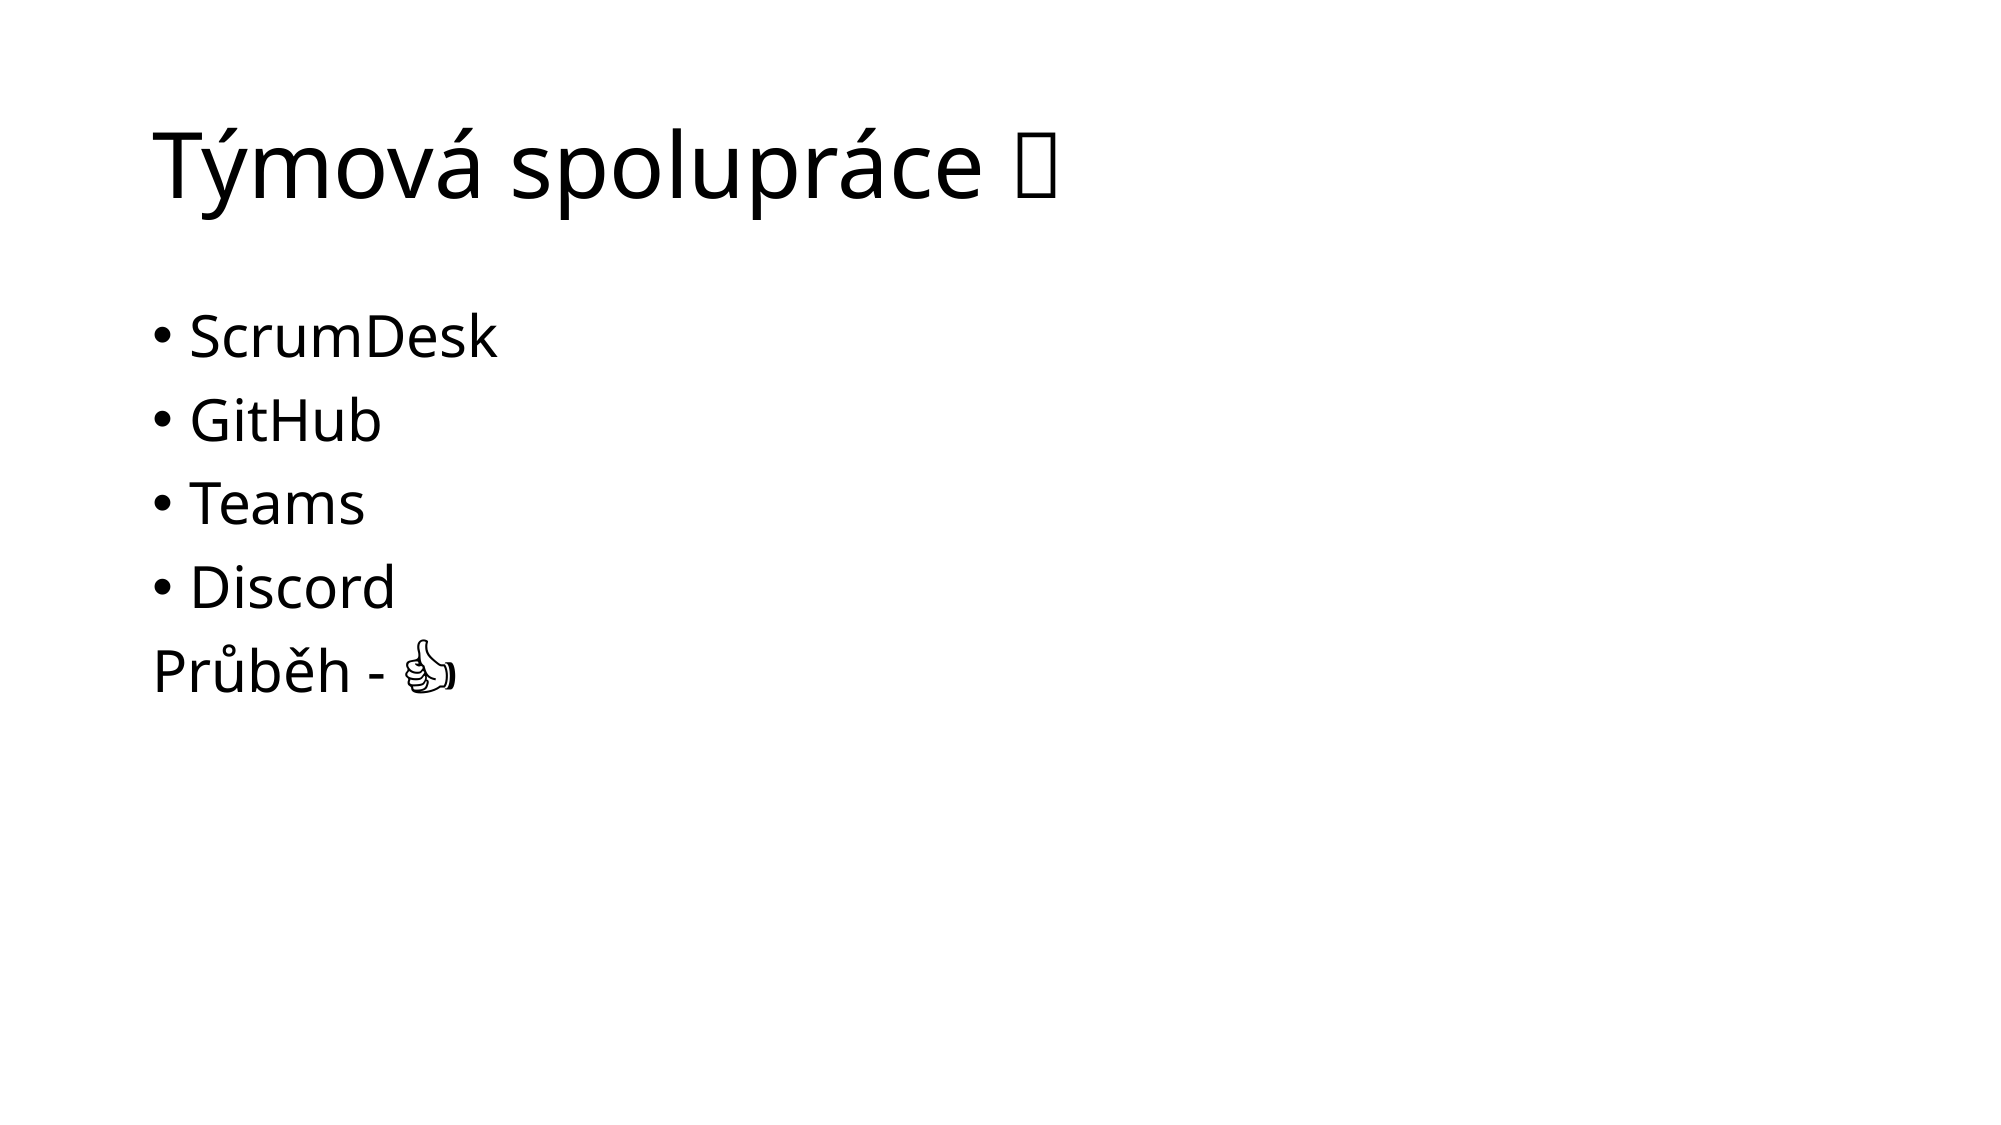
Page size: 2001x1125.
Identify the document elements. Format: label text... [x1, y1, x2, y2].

title Týmová spolupráce 🤼 [137, 59, 1863, 278]
list ScrumDesk GitHub Teams Discord Průběh - 👍 [137, 299, 1863, 1014]
